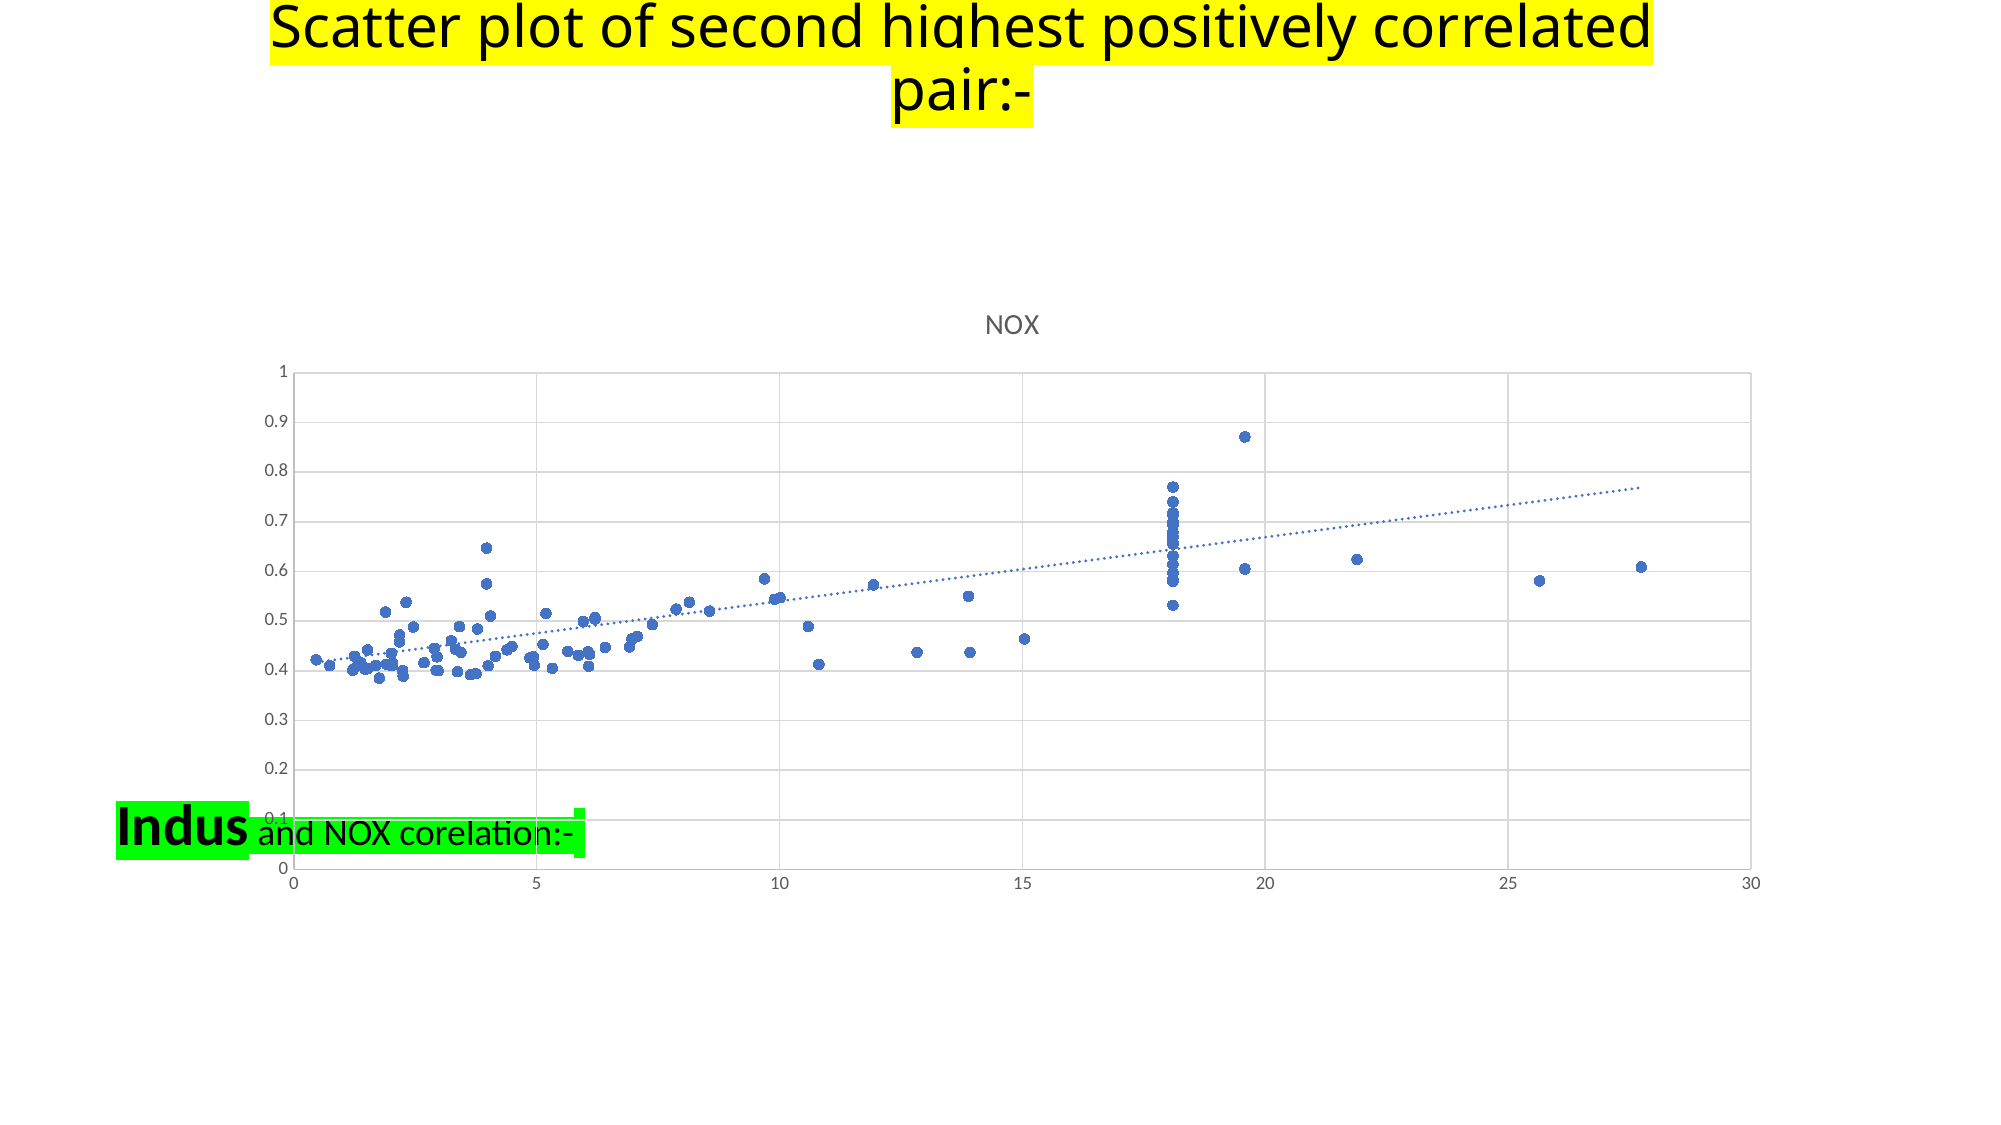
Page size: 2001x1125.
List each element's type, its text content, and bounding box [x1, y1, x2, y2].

chart [233, 283, 1792, 907]
title Scatter plot of second highest positively correlated pair:- [211, 21, 1712, 131]
subtitle Indus and NOX corelation:- [101, 179, 1884, 1039]
